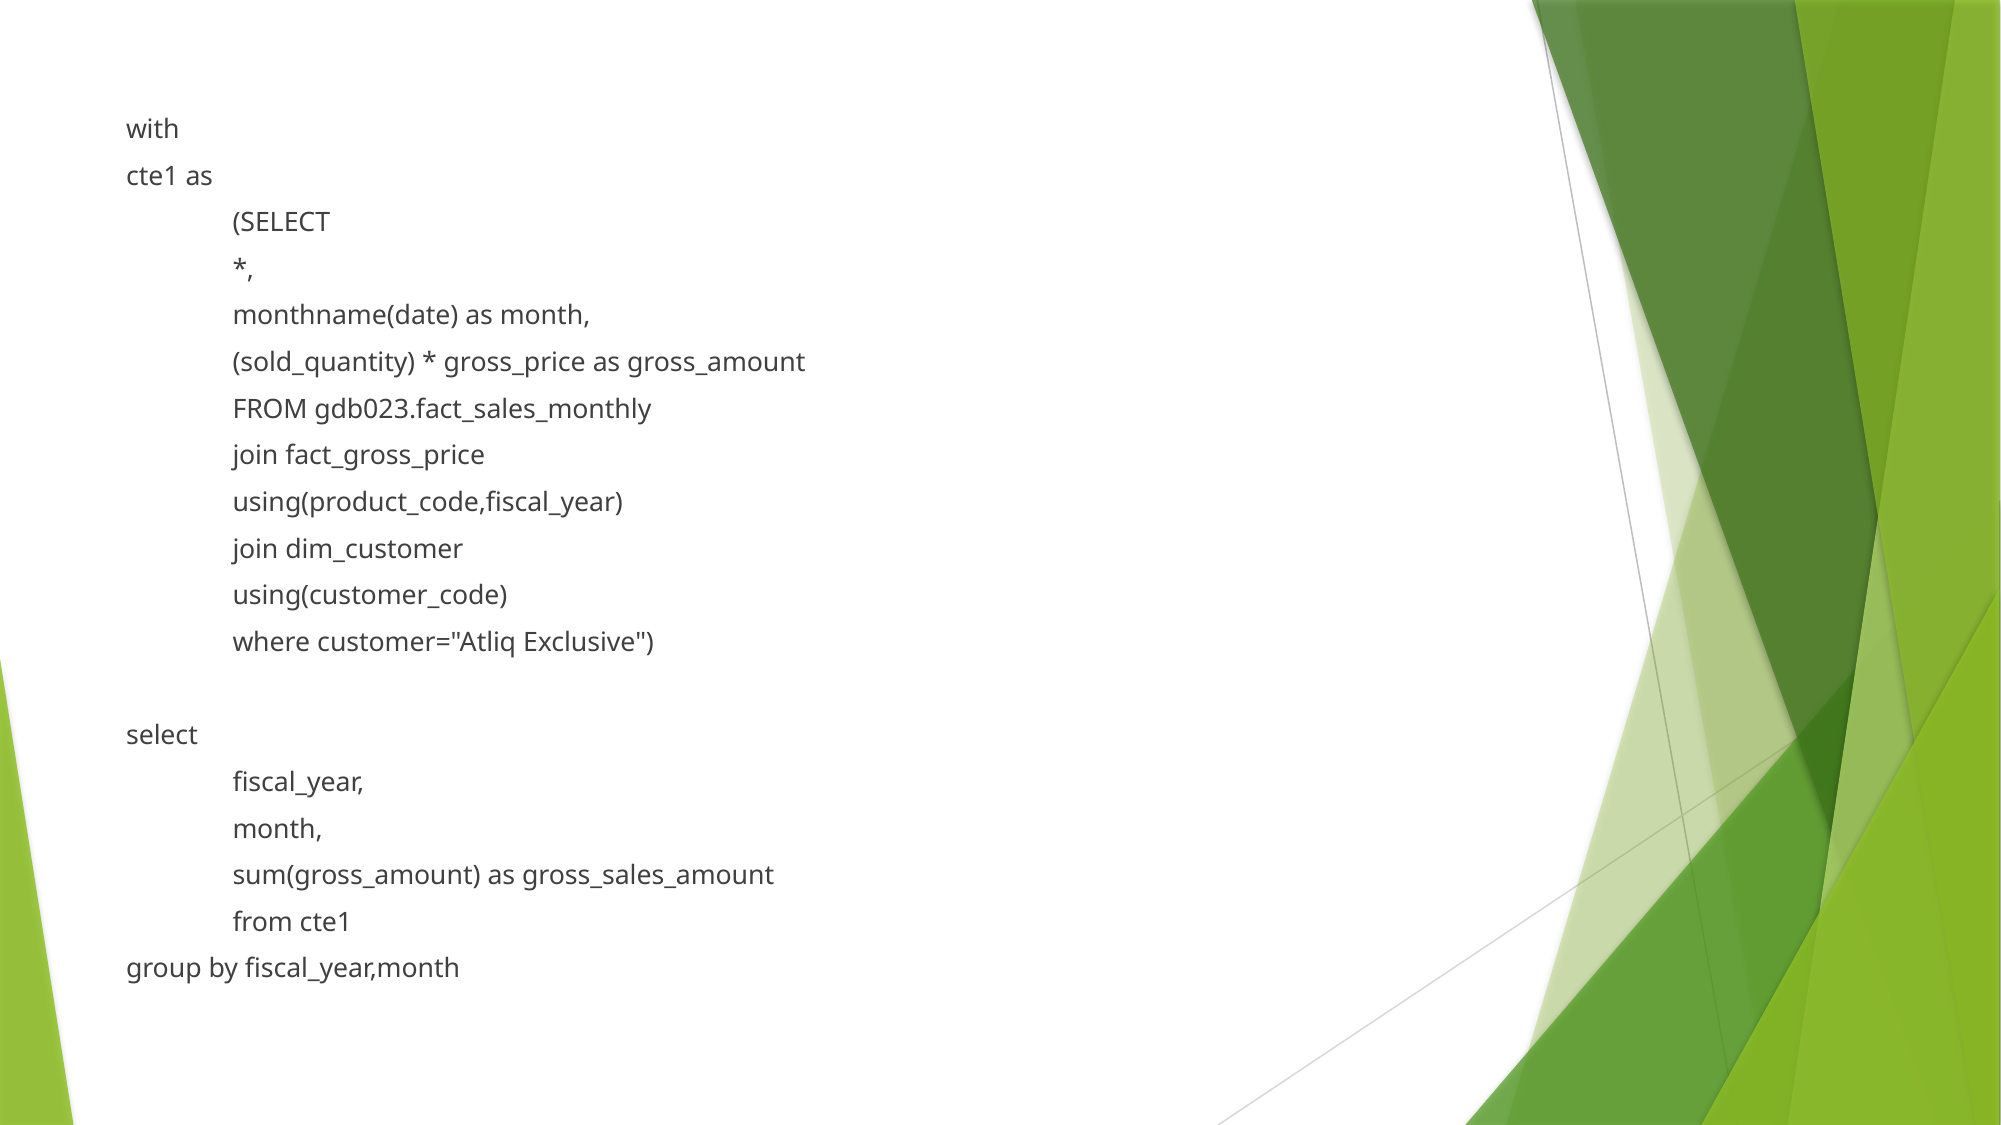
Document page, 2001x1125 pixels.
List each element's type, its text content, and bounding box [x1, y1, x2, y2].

list with cte1 as (SELECT *, monthname(date) as month, (sold_quantity) * gross_price as gross_amount FROM gdb023.fact_sales_monthly join fact_gross_price using(product_code,fiscal_year) join dim_customer using(customer_code) where customer="Atliq Exclusive") select fiscal_year, month, sum(gross_amount) as gross_sales_amount from cte1 group by fiscal_year,month [111, 104, 1522, 992]
